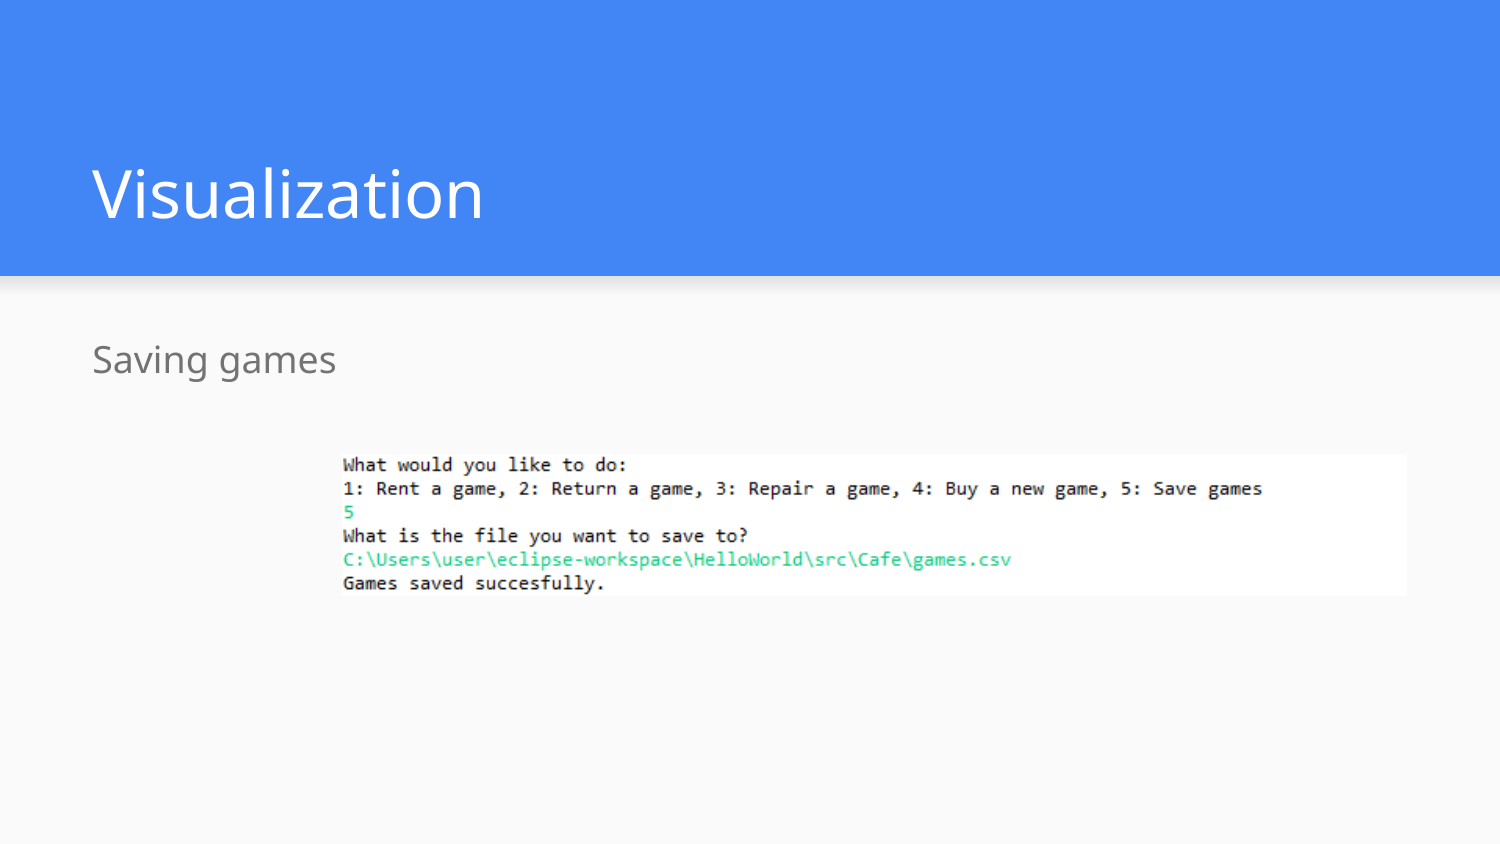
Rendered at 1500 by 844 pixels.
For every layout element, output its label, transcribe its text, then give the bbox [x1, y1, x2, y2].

picture [341, 454, 1407, 596]
list Saving games [77, 314, 1427, 760]
title Visualization [77, 121, 1427, 248]
